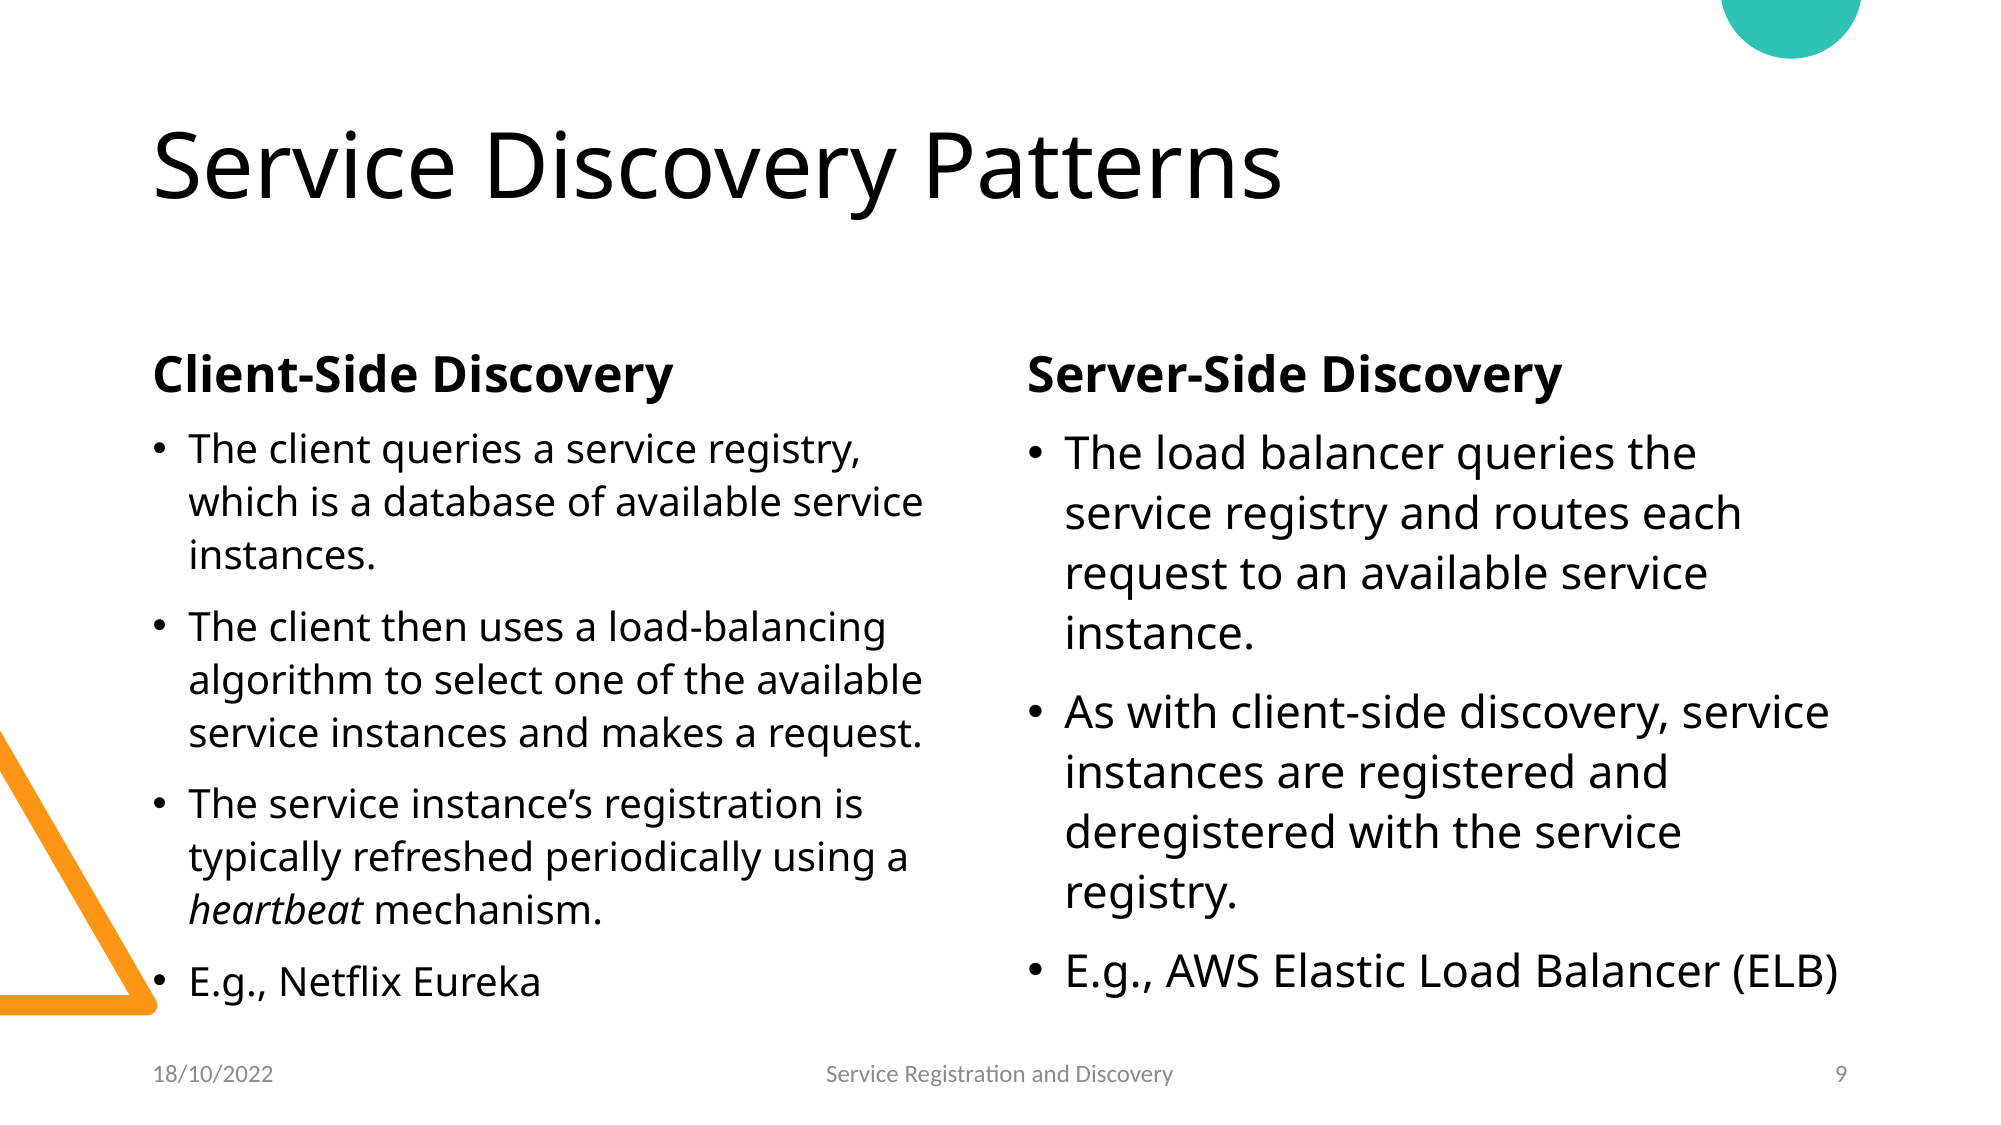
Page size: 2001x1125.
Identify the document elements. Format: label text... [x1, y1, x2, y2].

slide_number 9 [1412, 1042, 1863, 1103]
list Server-Side Discovery [1012, 275, 1863, 410]
list The client queries a service registry, which is a database of available service instances. The client then uses a load‑balancing algorithm to select one of the available service instances and makes a request. The service instance’s registration is typically refreshed periodically using a heartbeat mechanism. E.g., Netflix Eureka [137, 410, 984, 1016]
footer Service Registration and Discovery [662, 1042, 1338, 1103]
list The load balancer queries the service registry and routes each request to an available service instance. As with client‑side discovery, service instances are registered and deregistered with the service registry. E.g., AWS Elastic Load Balancer (ELB) [1012, 410, 1863, 1016]
title Service Discovery Patterns [137, 59, 1863, 278]
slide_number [137, 1042, 588, 1103]
list Client-Side Discovery [137, 275, 984, 410]
